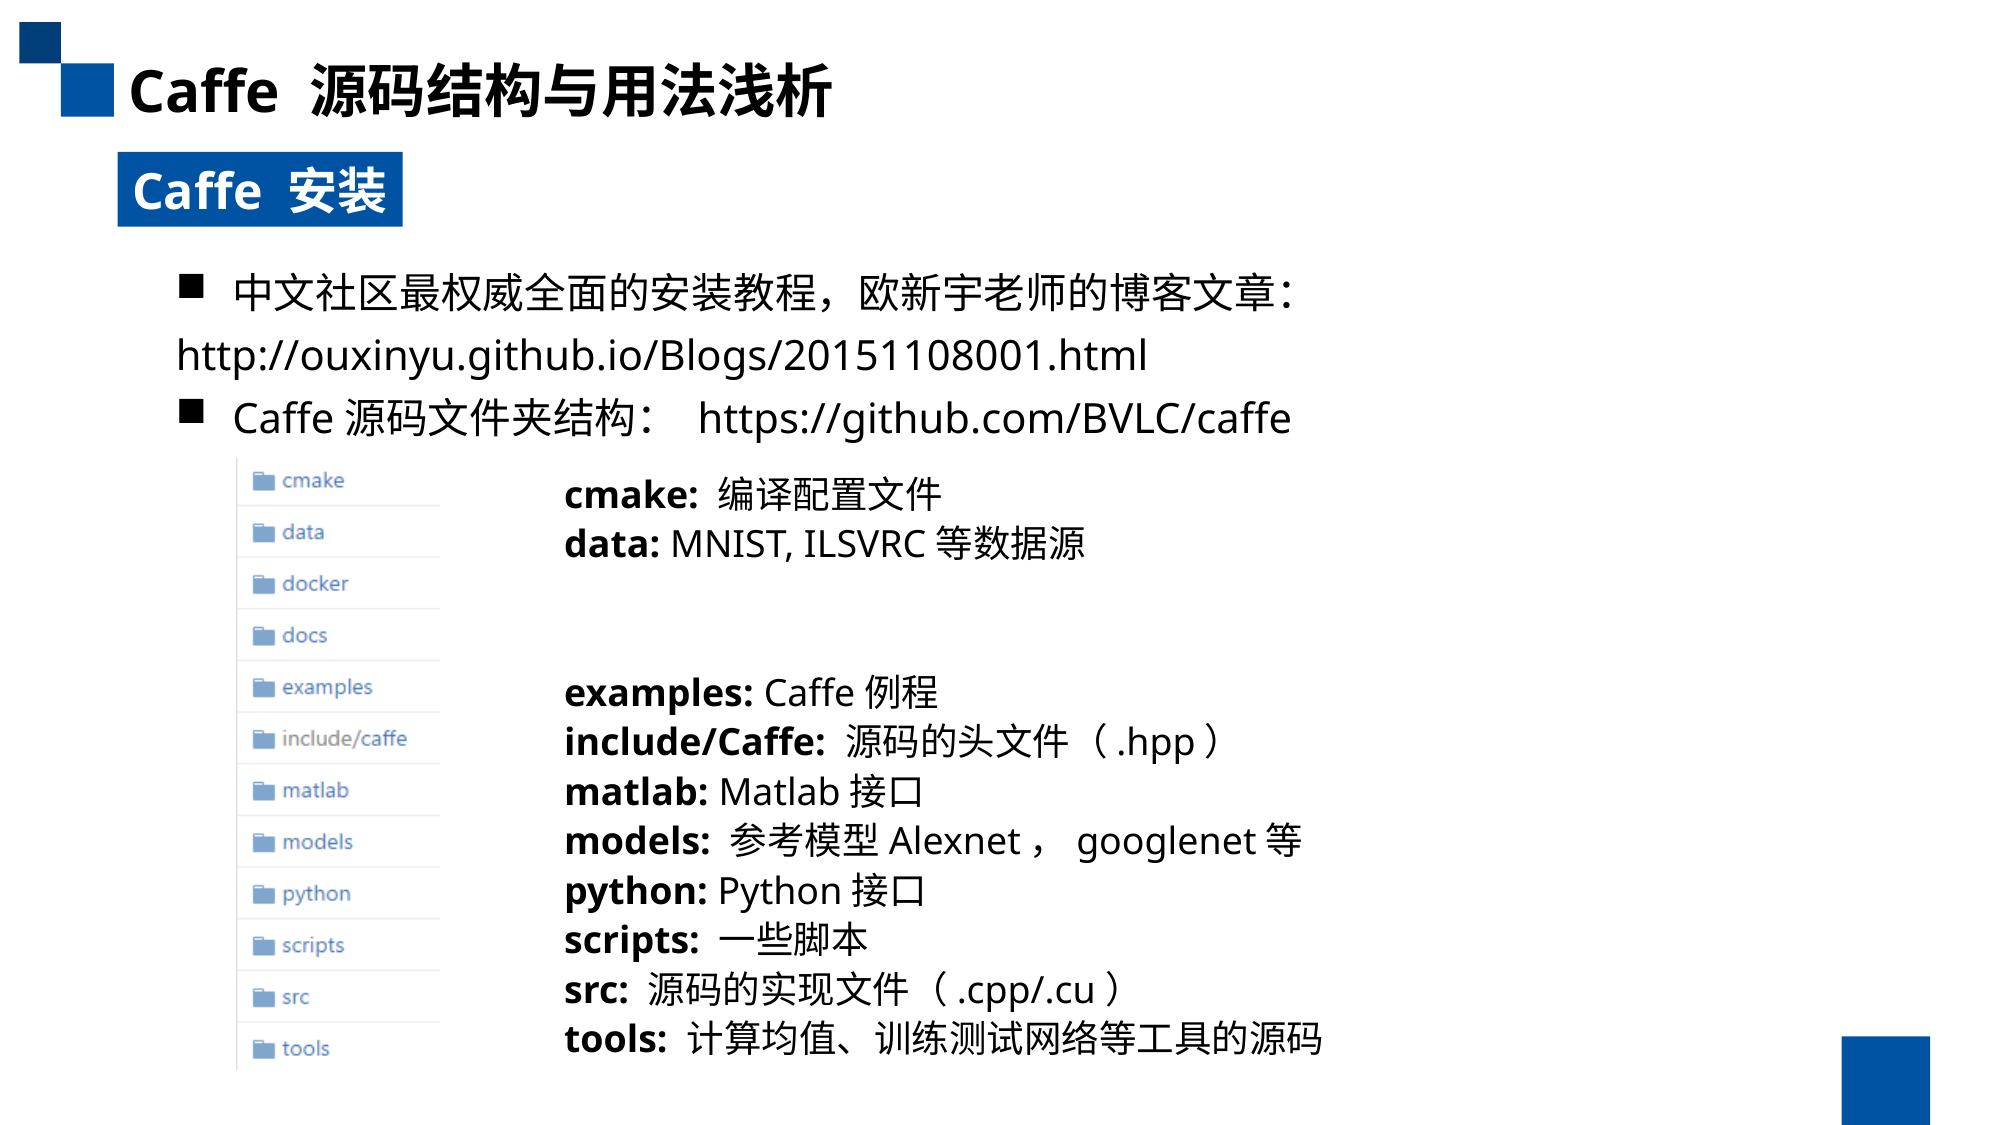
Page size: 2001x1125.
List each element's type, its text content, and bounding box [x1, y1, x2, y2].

text_box cmake: 编译配置文件 data: MNIST, ILSVRC等数据源 examples: Caffe例程 include/Caffe: 源码的头文件（.hpp） matlab: Matlab接口 models: 参考模型Alexnet，googlenet等 python: Python接口 scripts: 一些脚本 src: 源码的实现文件（.cpp/.cu） tools: 计算均值、训练测试网络等工具的源码 [549, 458, 1503, 1068]
text_box 中文社区最权威全面的安装教程，欧新宇老师的博客文章： http://ouxinyu.github.io/Blogs/20151108001.html Caffe源码文件夹结构： https://github.com/BVLC/caffe [161, 246, 1705, 512]
text_box Caffe 源码结构与用法浅析 [113, 47, 1000, 132]
picture [236, 458, 440, 1070]
text_box Caffe 安装 [117, 151, 403, 227]
slide_number [1771, 1050, 2000, 1111]
